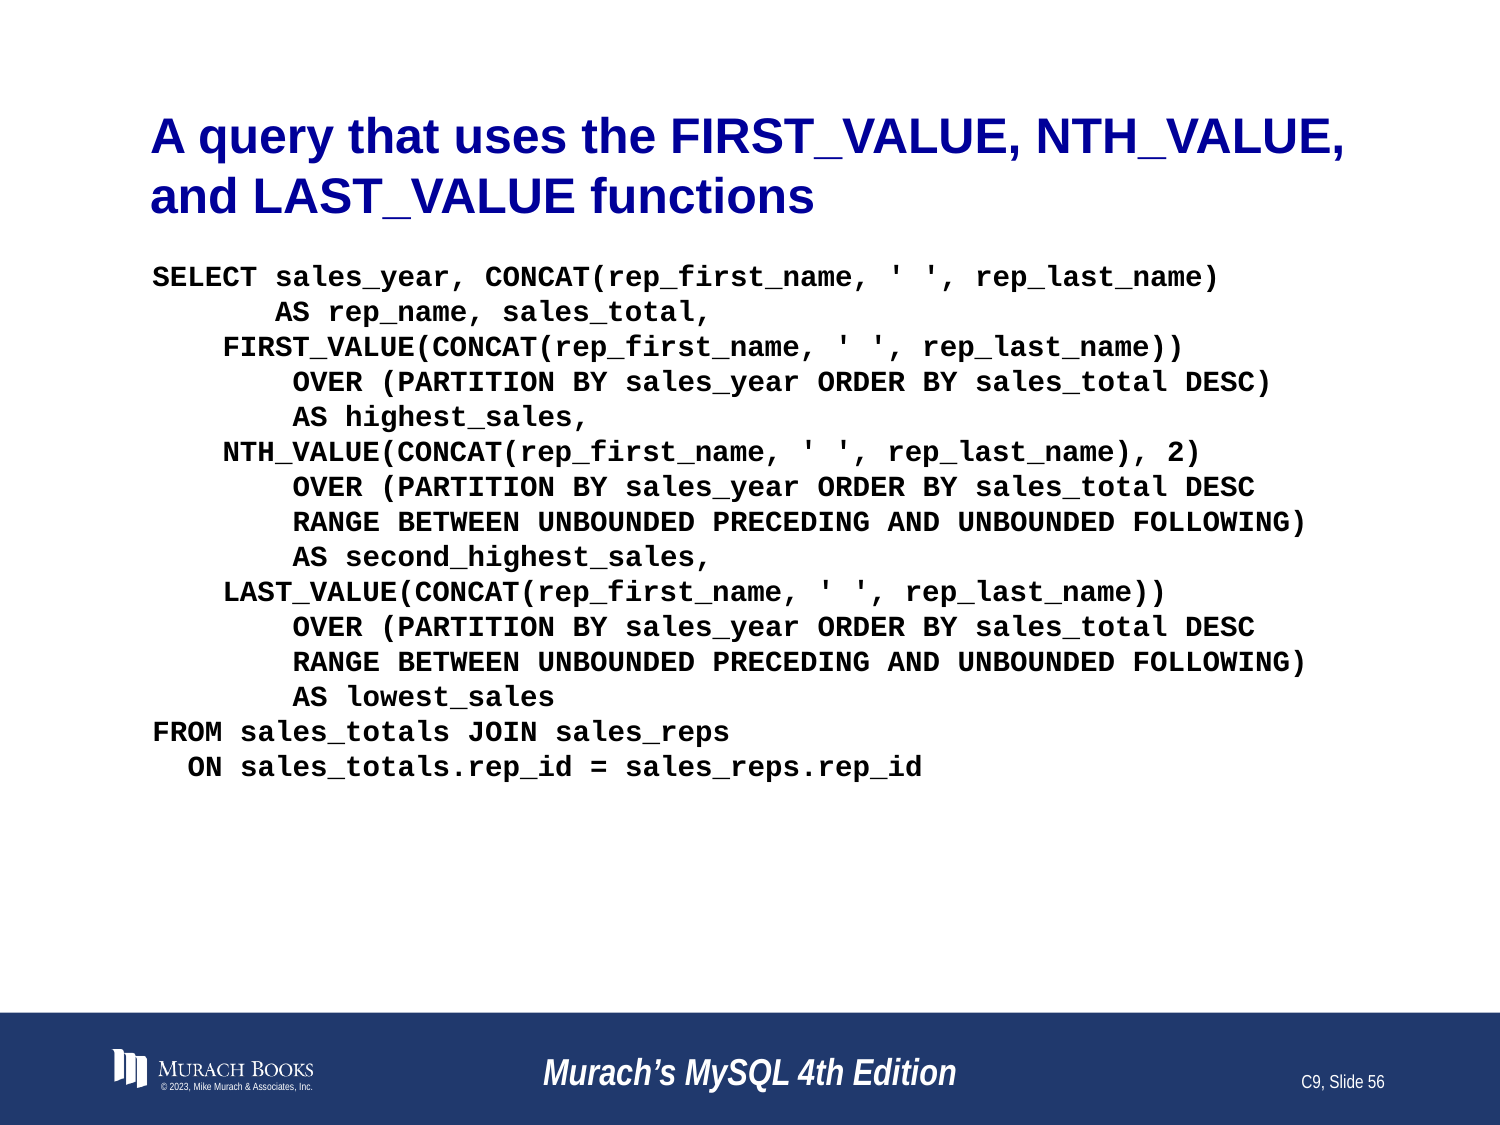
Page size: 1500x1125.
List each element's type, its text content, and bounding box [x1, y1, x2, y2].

slide_number Murach’s MySQL 4th Edition [450, 1025, 1050, 1100]
slide_number C9, Slide 56 [1087, 1025, 1400, 1100]
title A query that uses the FIRST_VALUE, NTH_VALUE, and LAST_VALUE functions [150, 103, 1350, 225]
list SELECT sales_year, CONCAT(rep_first_name, ' ', rep_last_name) AS rep_name, sales_total, FIRST_VALUE(CONCAT(rep_first_name, ' ', rep_last_name)) OVER (PARTITION BY sales_year ORDER BY sales_total DESC) AS highest_sales, NTH_VALUE(CONCAT(rep_first_name, ' ', rep_last_name), 2) OVER (PARTITION BY sales_year ORDER BY sales_total DESC RANGE BETWEEN UNBOUNDED PRECEDING AND UNBOUNDED FOLLOWING) AS second_highest_sales, LAST_VALUE(CONCAT(rep_first_name, ' ', rep_last_name)) OVER (PARTITION BY sales_year ORDER BY sales_total DESC RANGE BETWEEN UNBOUNDED PRECEDING AND UNBOUNDED FOLLOWING) AS lowest_sales FROM sales_totals JOIN sales_reps ON sales_totals.rep_id = sales_reps.rep_id [137, 249, 1350, 975]
footer © 2023, Mike Murach & Associates, Inc. [12, 1025, 450, 1100]
